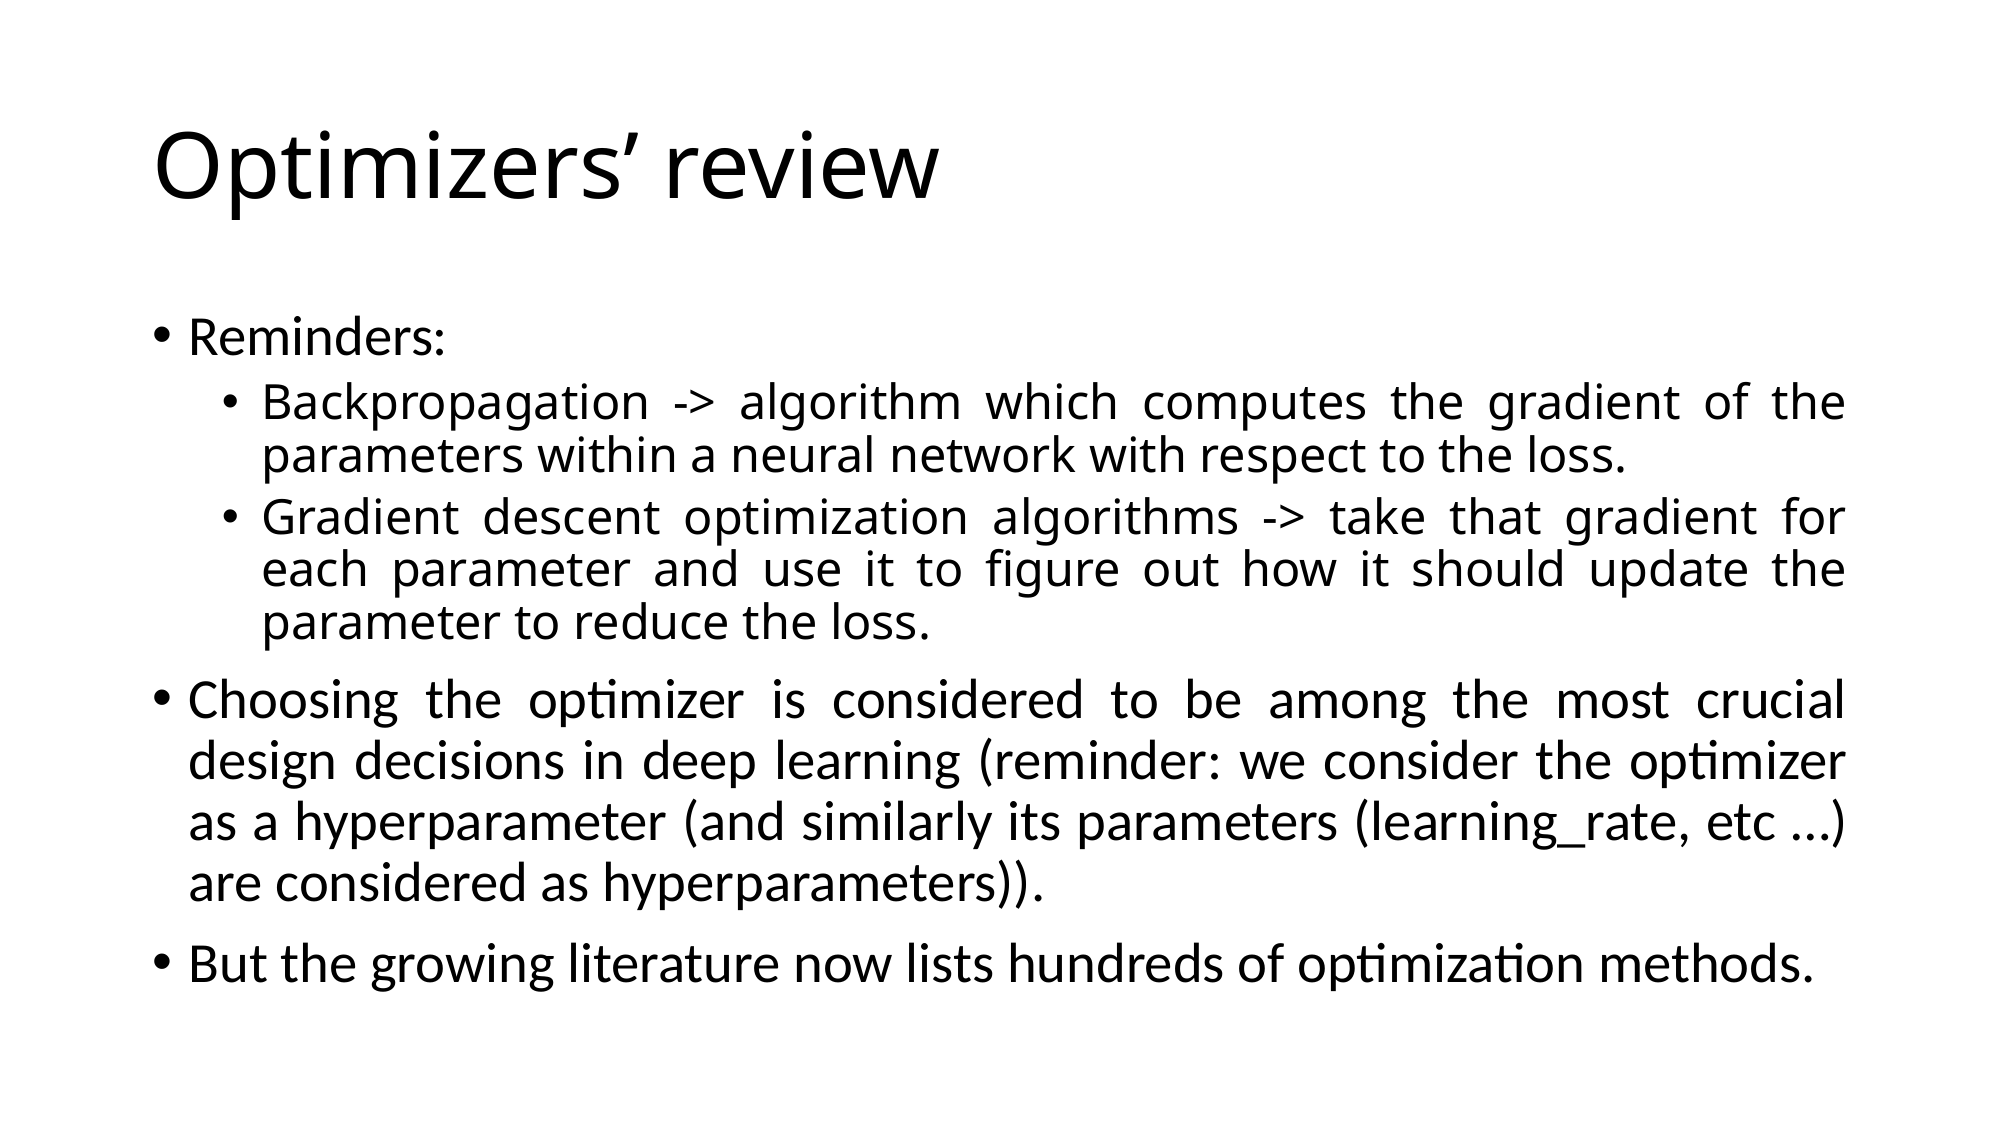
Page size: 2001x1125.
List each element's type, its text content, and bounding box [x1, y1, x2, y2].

list Reminders: Backpropagation -> algorithm which computes the gradient of the parameters within a neural network with respect to the loss. Gradient descent optimization algorithms -> take that gradient for each parameter and use it to figure out how it should update the parameter to reduce the loss. Choosing the optimizer is considered to be among the most crucial design decisions in deep learning (reminder: we consider the optimizer as a hyperparameter (and similarly its parameters (learning_rate, etc …) are considered as hyperparameters)). But the growing literature now lists hundreds of optimization methods. [137, 299, 1863, 1014]
title Optimizers’ review [137, 59, 1863, 278]
